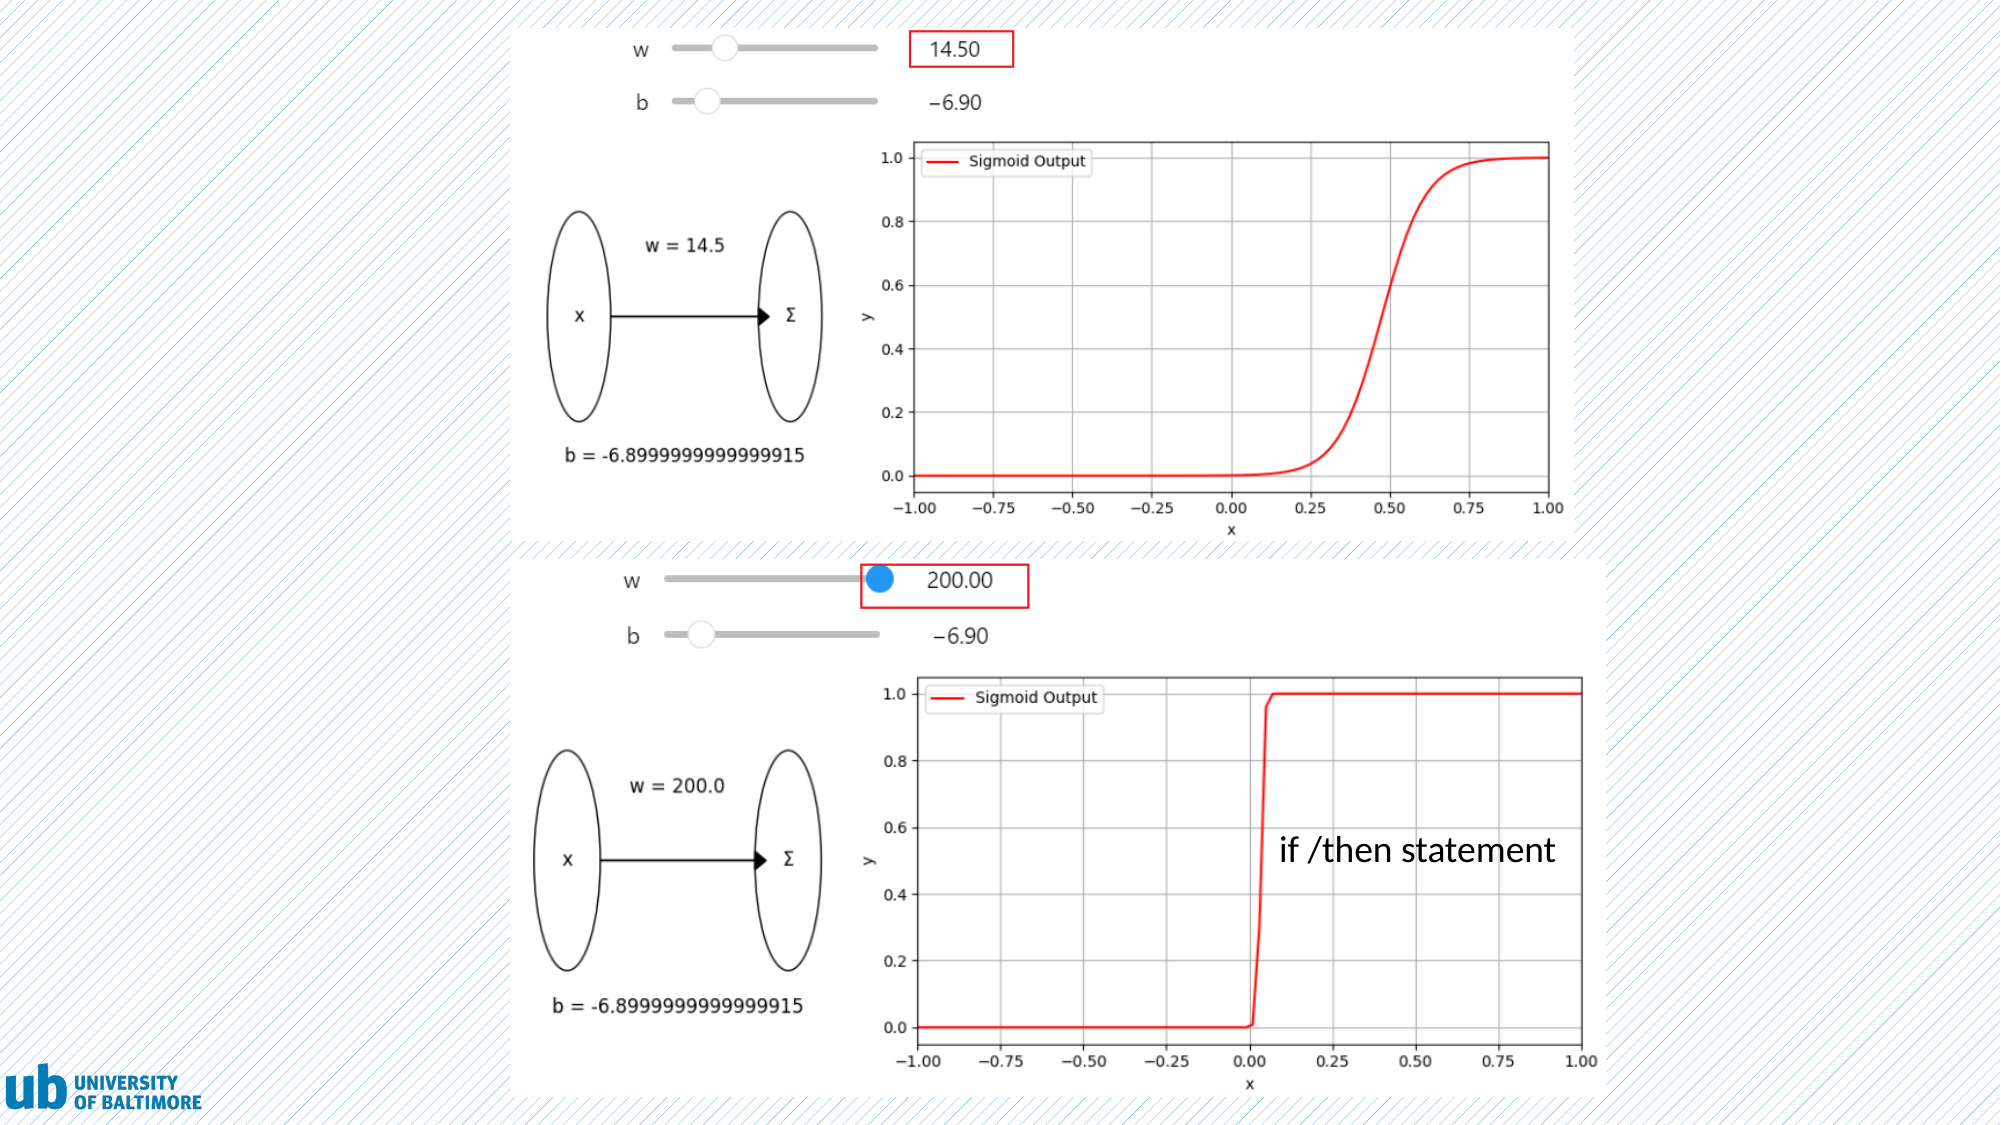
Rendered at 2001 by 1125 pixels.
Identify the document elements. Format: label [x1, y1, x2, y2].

picture [0, 1031, 233, 1125]
picture [510, 559, 1606, 1097]
picture [510, 28, 1574, 541]
